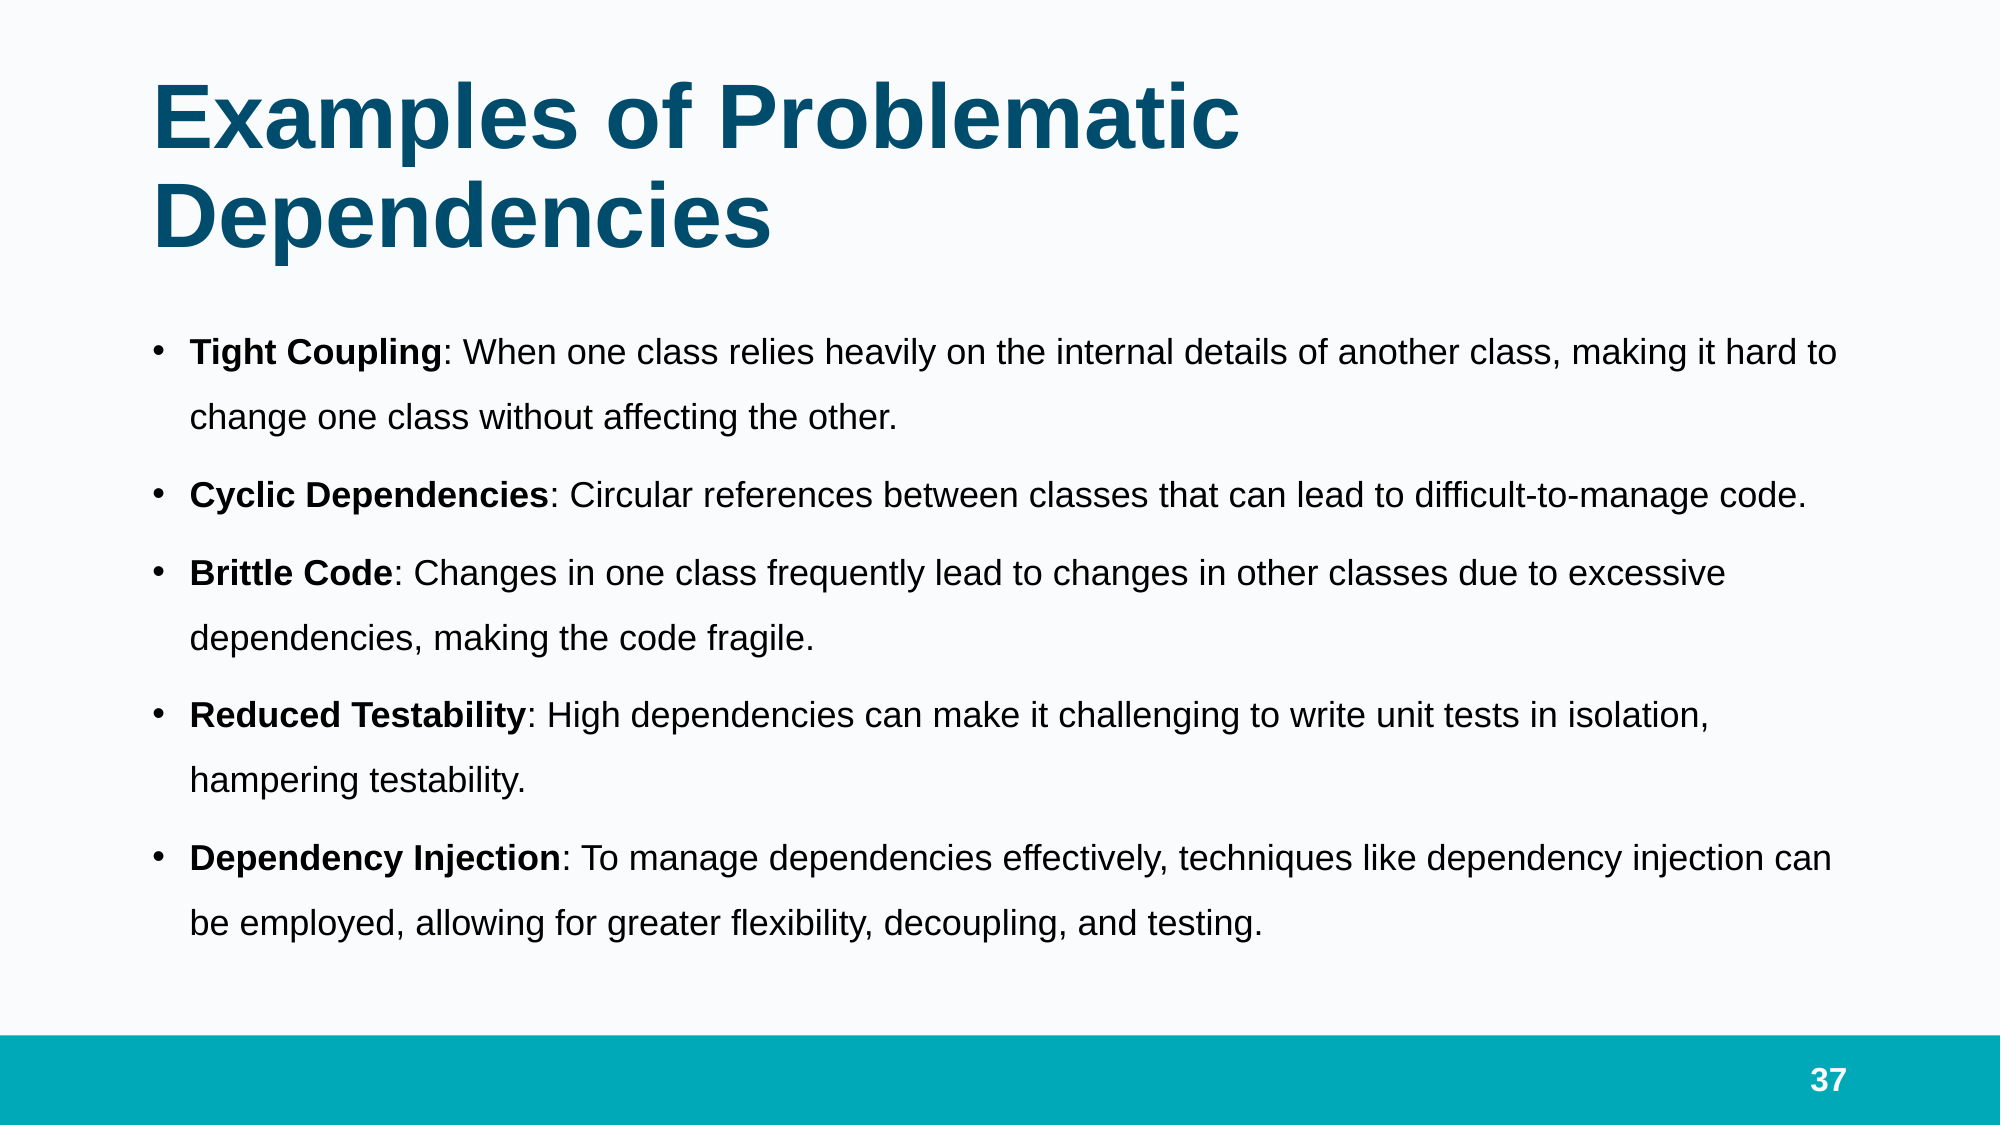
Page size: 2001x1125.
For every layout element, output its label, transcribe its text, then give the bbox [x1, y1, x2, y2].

slide_number 37 [1412, 1047, 1863, 1108]
title Examples of Problematic Dependencies [137, 59, 1863, 278]
list Tight Coupling: When one class relies heavily on the internal details of another class, making it hard to change one class without affecting the other. Cyclic Dependencies: Circular references between classes that can lead to difficult-to-manage code. Brittle Code: Changes in one class frequently lead to changes in other classes due to excessive dependencies, making the code fragile. Reduced Testability: High dependencies can make it challenging to write unit tests in isolation, hampering testability. Dependency Injection: To manage dependencies effectively, techniques like dependency injection can be employed, allowing for greater flexibility, decoupling, and testing. [137, 299, 1863, 1014]
